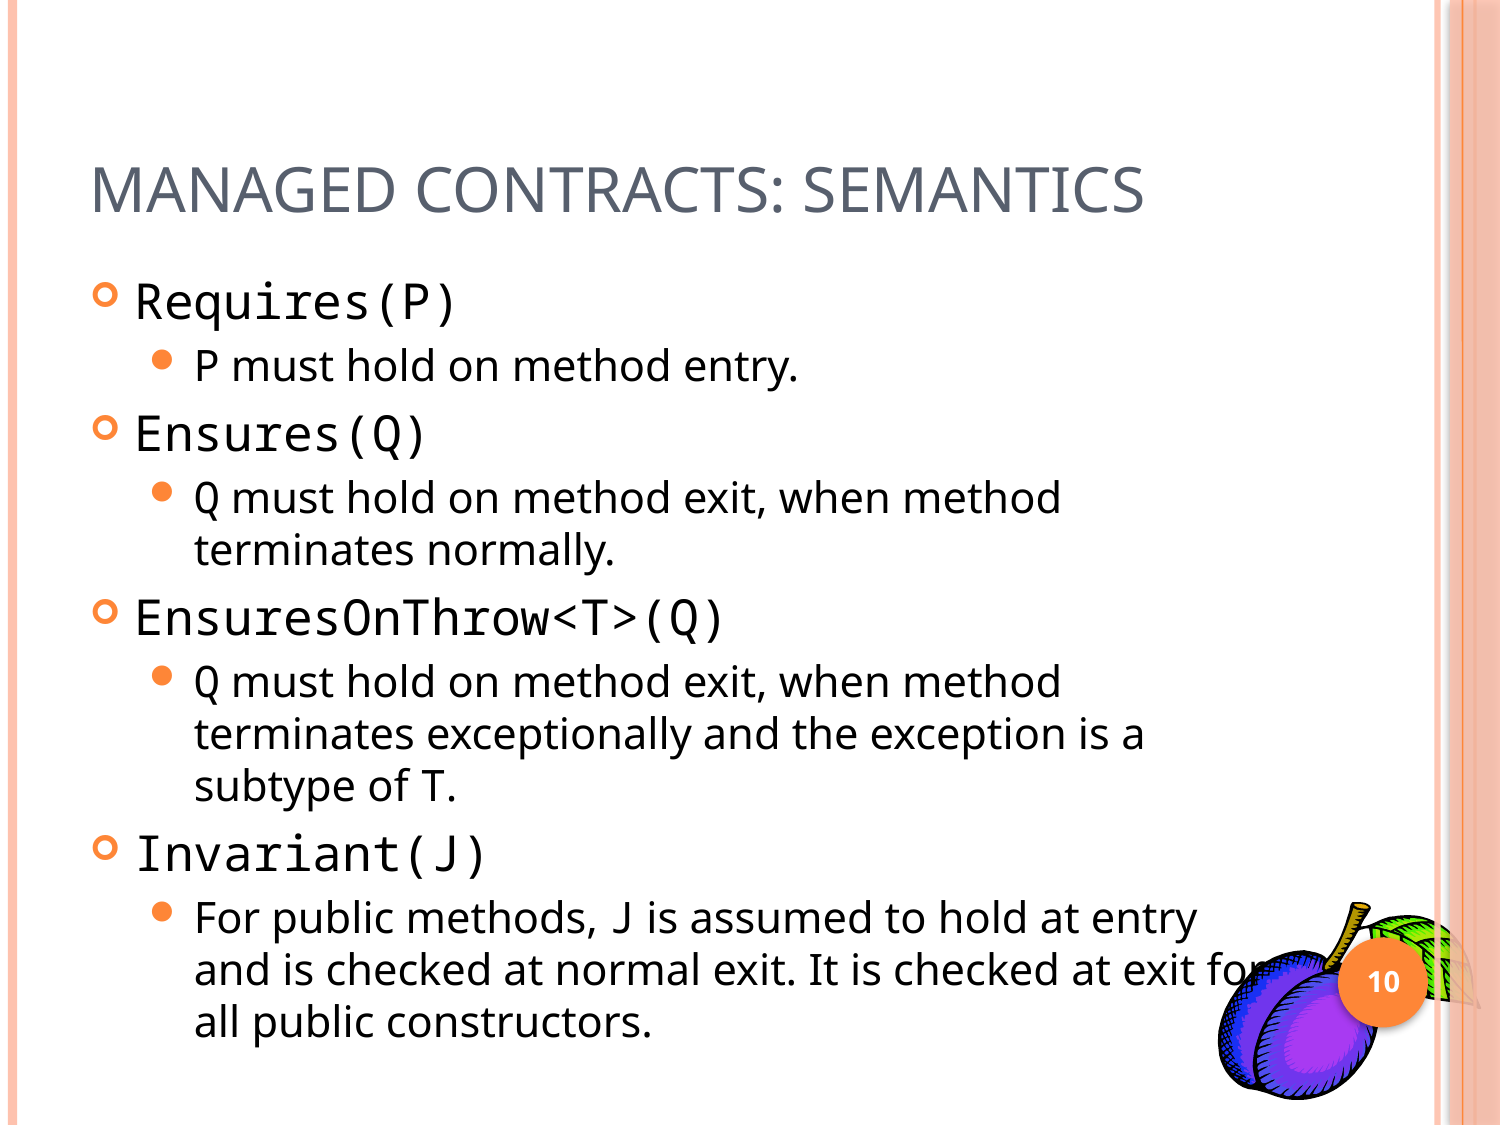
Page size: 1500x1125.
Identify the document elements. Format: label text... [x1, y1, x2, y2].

slide_number 10 [1333, 940, 1434, 1027]
title Managed Contracts: Semantics [75, 45, 1300, 233]
list Requires(P) P must hold on method entry. Ensures(Q) Q must hold on method exit, when method terminates normally. EnsuresOnThrow<T>(Q) Q must hold on method exit, when method terminates exceptionally and the exception is a subtype of T. Invariant(J) For public methods, J is assumed to hold at entry and is checked at normal exit. It is checked at exit for all public constructors. [75, 262, 1300, 1062]
